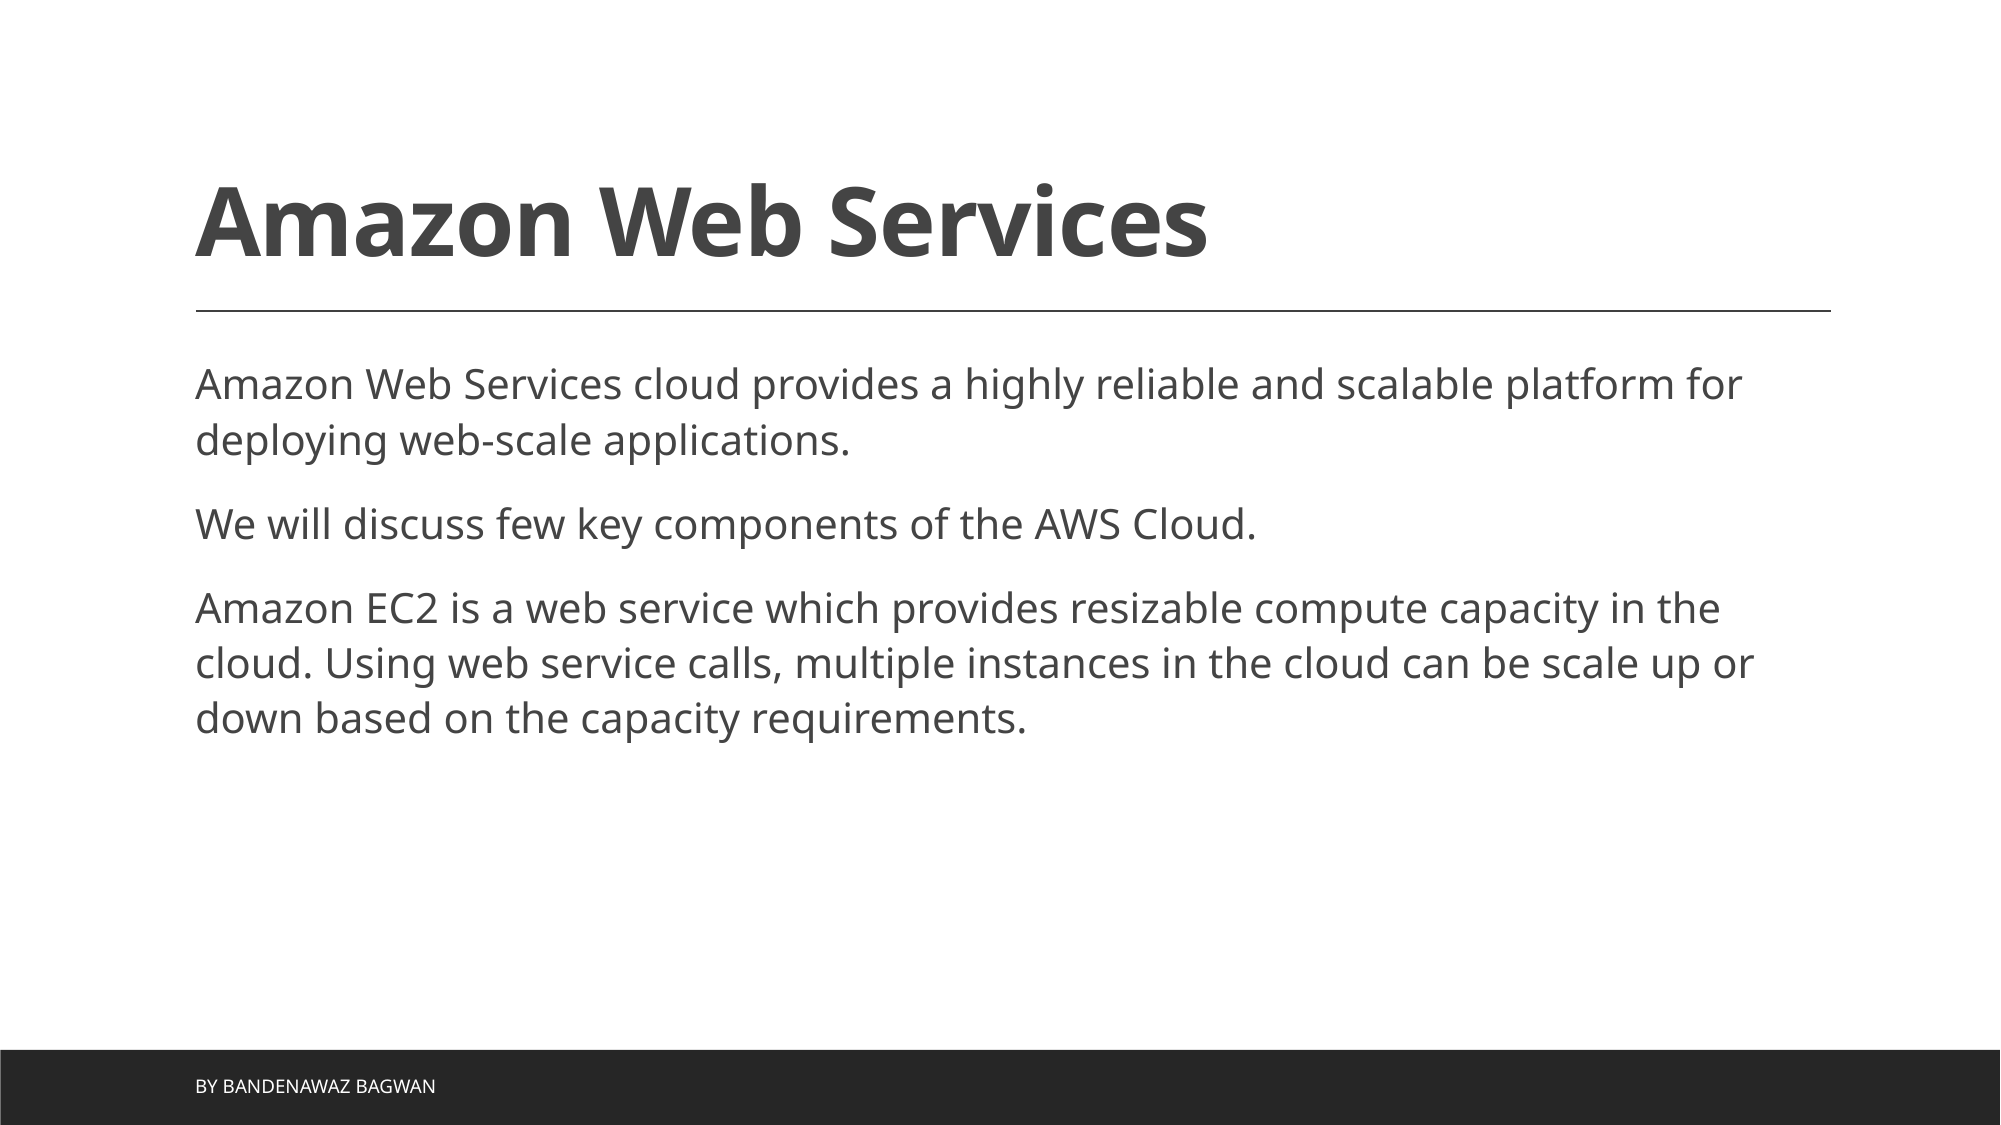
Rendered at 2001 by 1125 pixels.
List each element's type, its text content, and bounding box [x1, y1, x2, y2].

title Amazon Web Services [180, 47, 1830, 285]
footer by Bandenawaz Bagwan [180, 1057, 1299, 1118]
list Amazon Web Services cloud provides a highly reliable and scalable platform for deploying web-scale applications. We will discuss few key components of the AWS Cloud. Amazon EC2 is a web service which provides resizable compute capacity in the cloud. Using web service calls, multiple instances in the cloud can be scale up or down based on the capacity requirements. [180, 345, 1830, 963]
